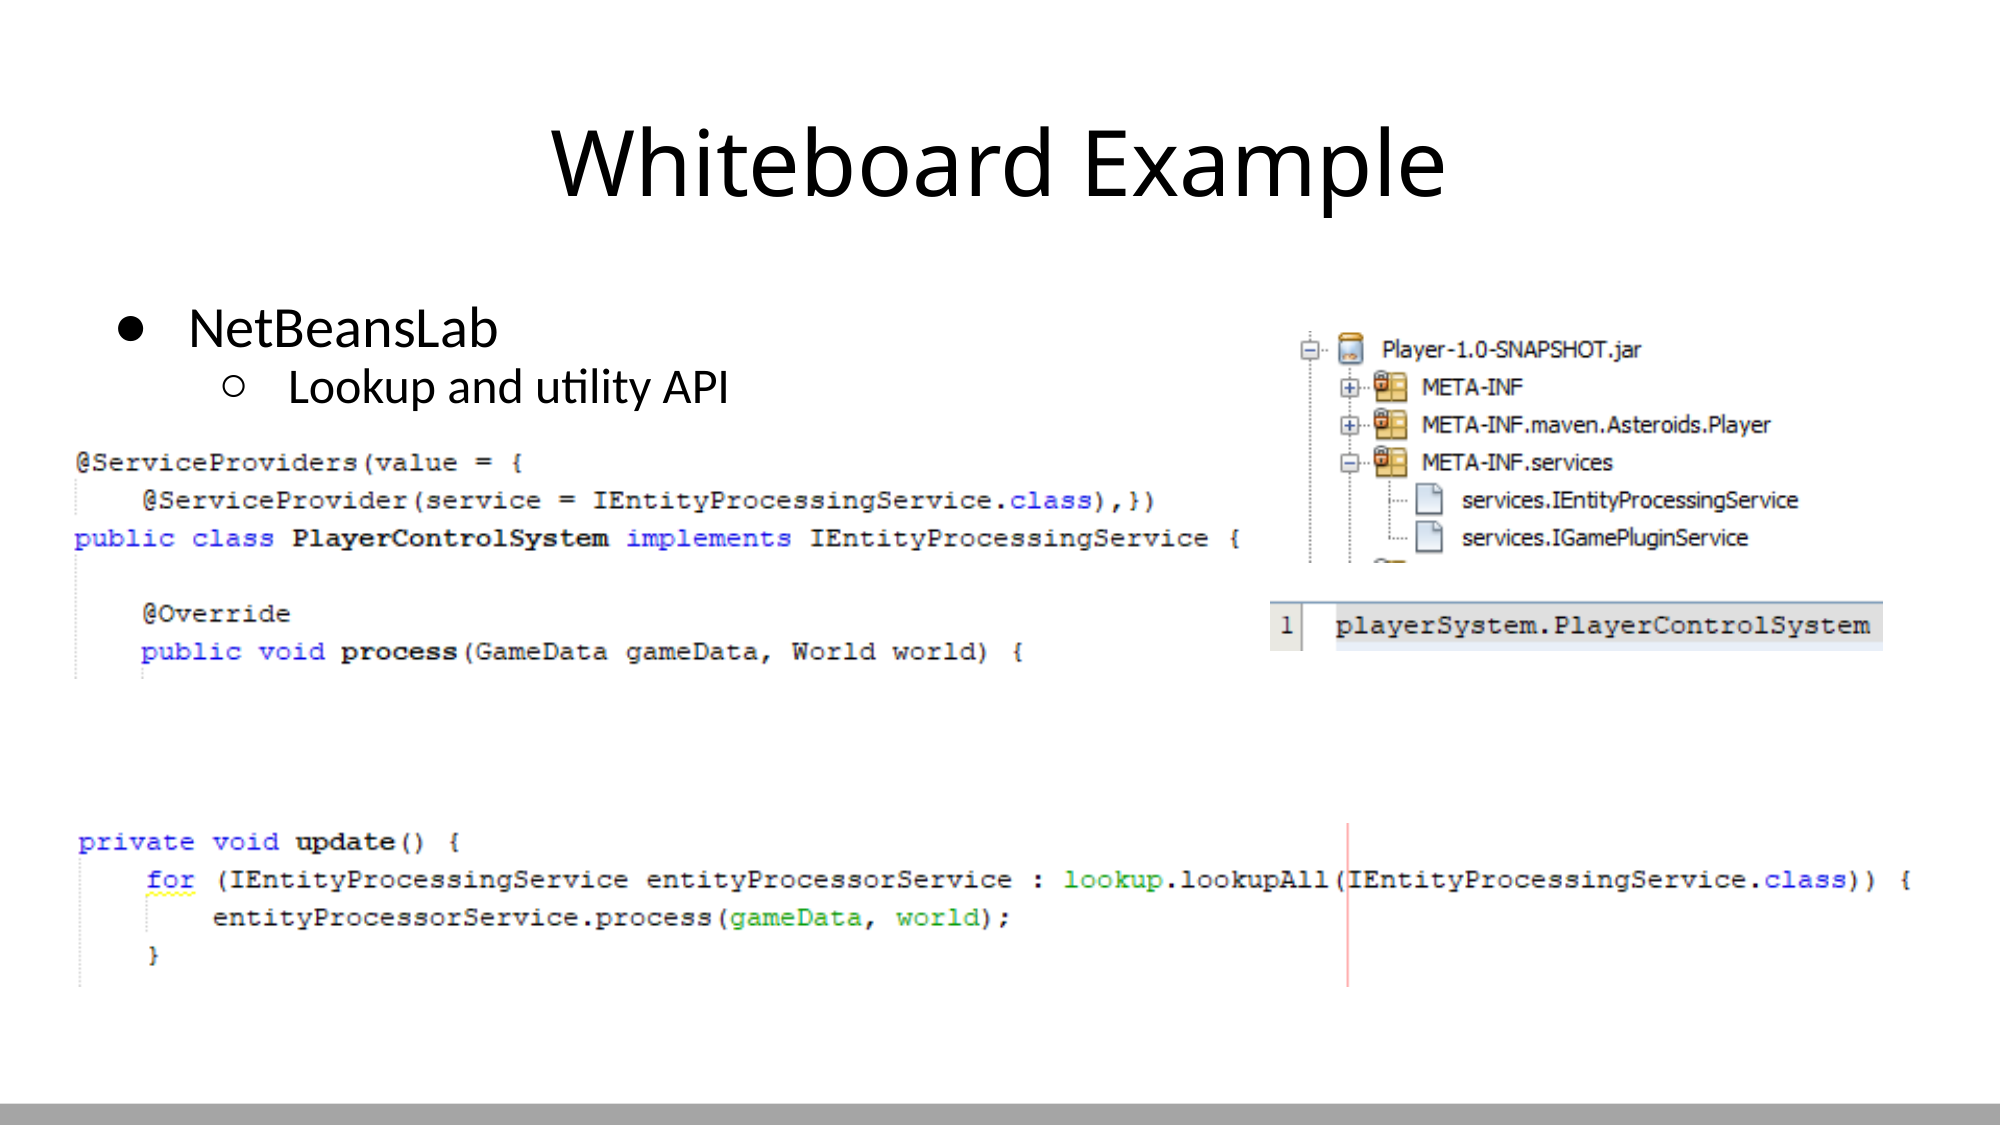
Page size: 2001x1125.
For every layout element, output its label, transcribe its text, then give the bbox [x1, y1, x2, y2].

picture [1269, 600, 1883, 651]
picture [71, 823, 1929, 987]
title Whiteboard Example [68, 97, 1932, 252]
list NetBeansLab Lookup and utility API [68, 276, 1932, 1000]
picture [71, 446, 1256, 679]
picture [1295, 331, 1813, 563]
